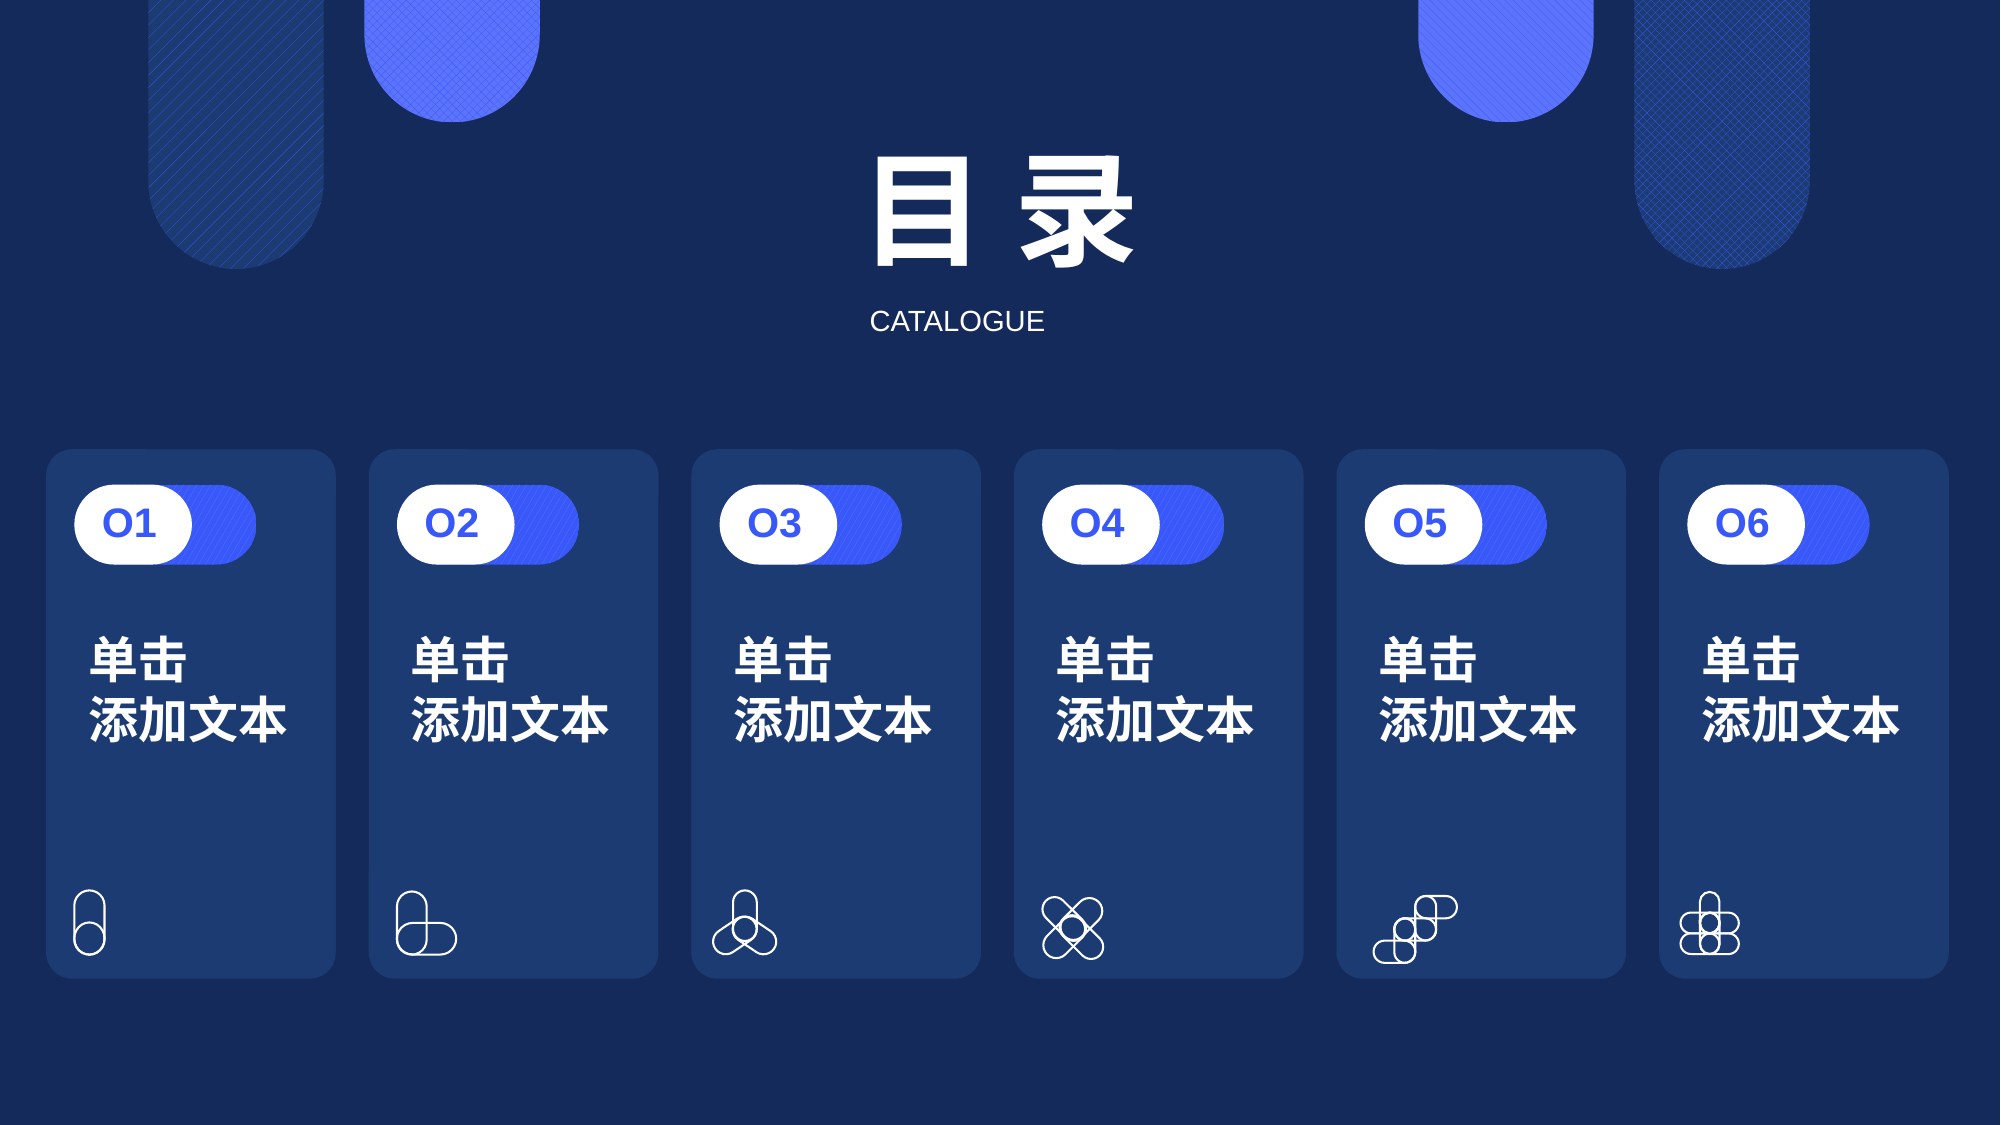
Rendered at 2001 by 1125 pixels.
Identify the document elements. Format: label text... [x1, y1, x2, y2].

text_box [690, 448, 983, 980]
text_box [1042, 484, 1225, 565]
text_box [396, 484, 580, 565]
text_box 单击 添加文本 [1686, 621, 1927, 843]
text_box 单击 添加文本 [73, 621, 313, 843]
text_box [1364, 484, 1548, 565]
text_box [1687, 484, 1870, 565]
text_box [1373, 895, 1457, 963]
text_box [45, 448, 337, 980]
text_box catalogue [854, 292, 1149, 341]
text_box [719, 484, 902, 565]
text_box [1012, 448, 1305, 980]
text_box 单击 添加文本 [1363, 621, 1604, 843]
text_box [74, 484, 257, 565]
text_box 单击 添加文本 [395, 621, 636, 843]
text_box [367, 448, 660, 980]
text_box 目 录 [1634, 0, 1810, 269]
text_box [74, 890, 105, 955]
text_box [1658, 448, 1950, 980]
text_box 目 录 [364, 0, 540, 123]
text_box 单击 添加文本 [1041, 621, 1281, 843]
text_box 单击 添加文本 [718, 621, 959, 843]
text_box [396, 891, 457, 955]
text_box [1680, 891, 1739, 955]
text_box 目 录 [807, 107, 1193, 275]
text_box [1335, 448, 1628, 980]
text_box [711, 890, 779, 949]
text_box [1039, 893, 1106, 963]
